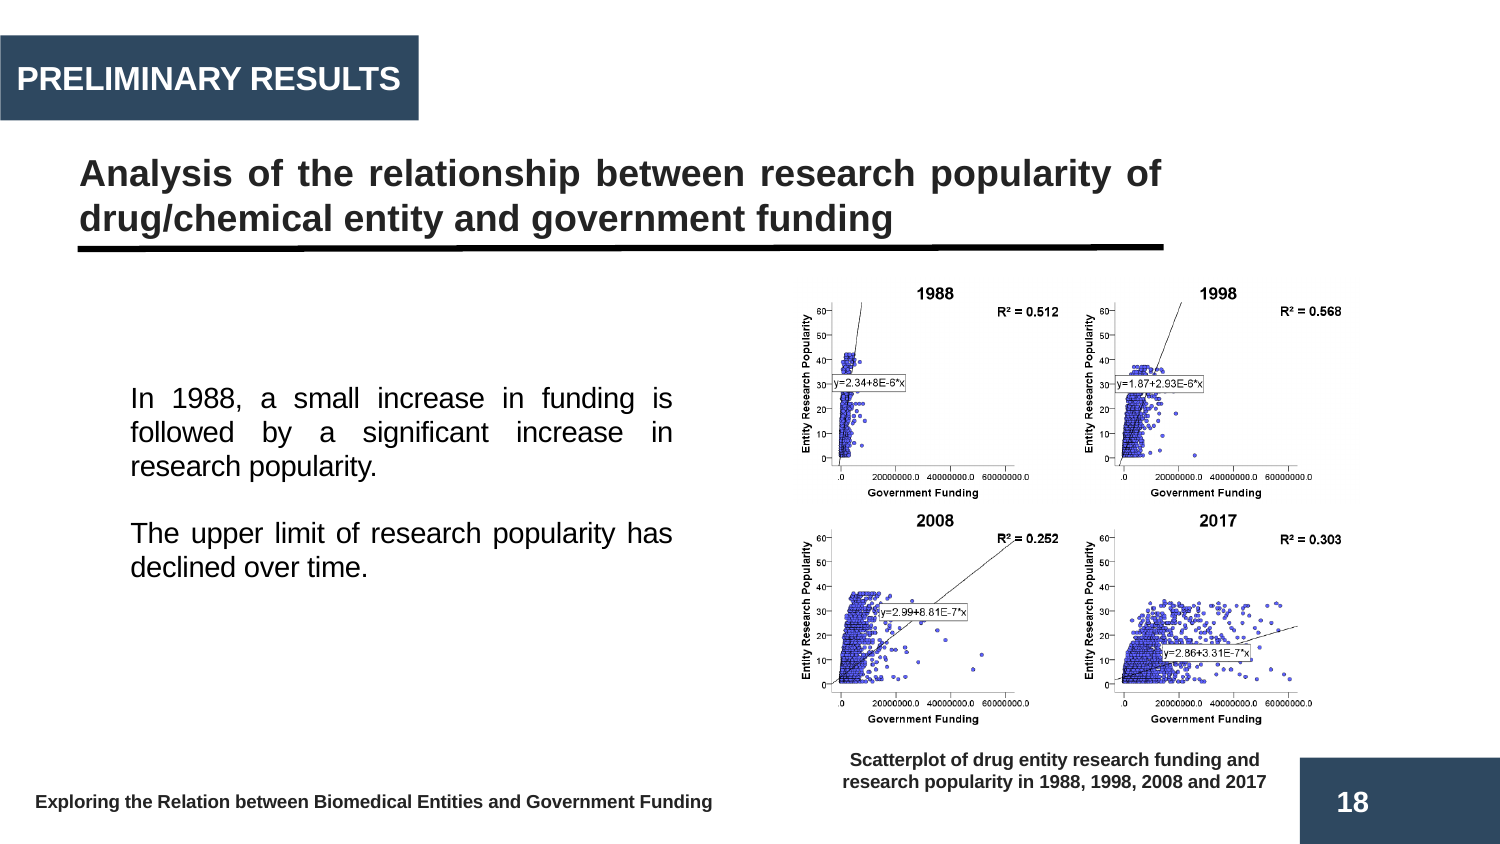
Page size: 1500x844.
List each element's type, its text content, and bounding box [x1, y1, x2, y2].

text_box [0, 33, 421, 123]
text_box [792, 277, 1360, 732]
text_box Analysis of the relationship between research popularity of drug/chemical entity and government funding [64, 141, 1177, 246]
text_box In 1988, a small increase in funding is followed by a significant increase in research popularity. The upper limit of research popularity has declined over time. [115, 373, 688, 592]
text_box PRELIMINARY RESULTS [0, 49, 419, 105]
text_box 18 [1321, 776, 1398, 826]
text_box [1298, 755, 1500, 844]
text_box Exploring the Relation between Biomedical Entities and Government Funding [20, 782, 750, 820]
text_box Scatterplot of drug entity research funding and research popularity in 1988, 1998, 2008 and 2017 [820, 740, 1289, 801]
